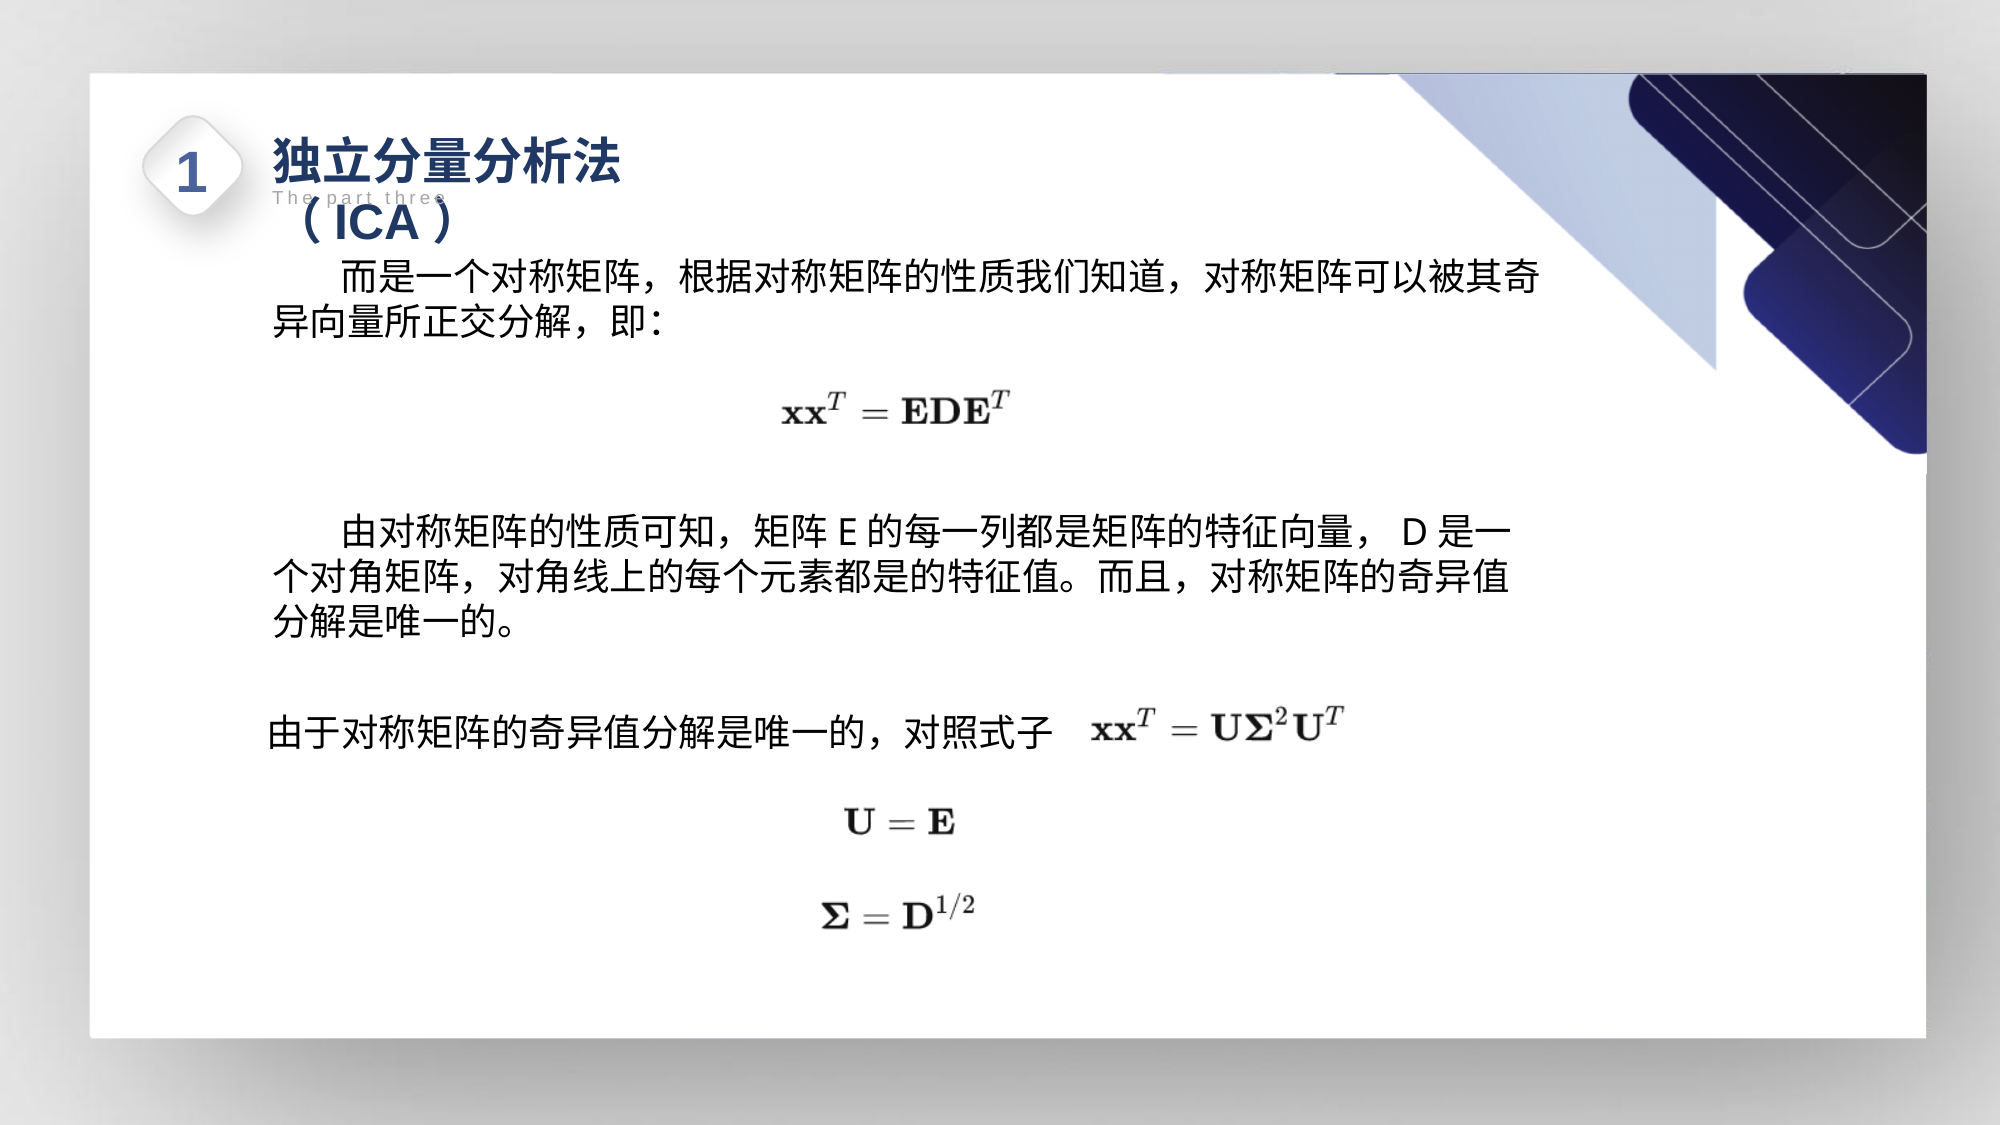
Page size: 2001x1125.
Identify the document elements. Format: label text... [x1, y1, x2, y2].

text_box 独立分量分析法（ICA） [257, 121, 789, 257]
picture [0, 0, 2000, 1125]
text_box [151, 124, 235, 213]
text_box The part three [257, 178, 631, 217]
text_box 由于对称矩阵的奇异值分解是唯一的，对照式子 [251, 701, 1085, 762]
